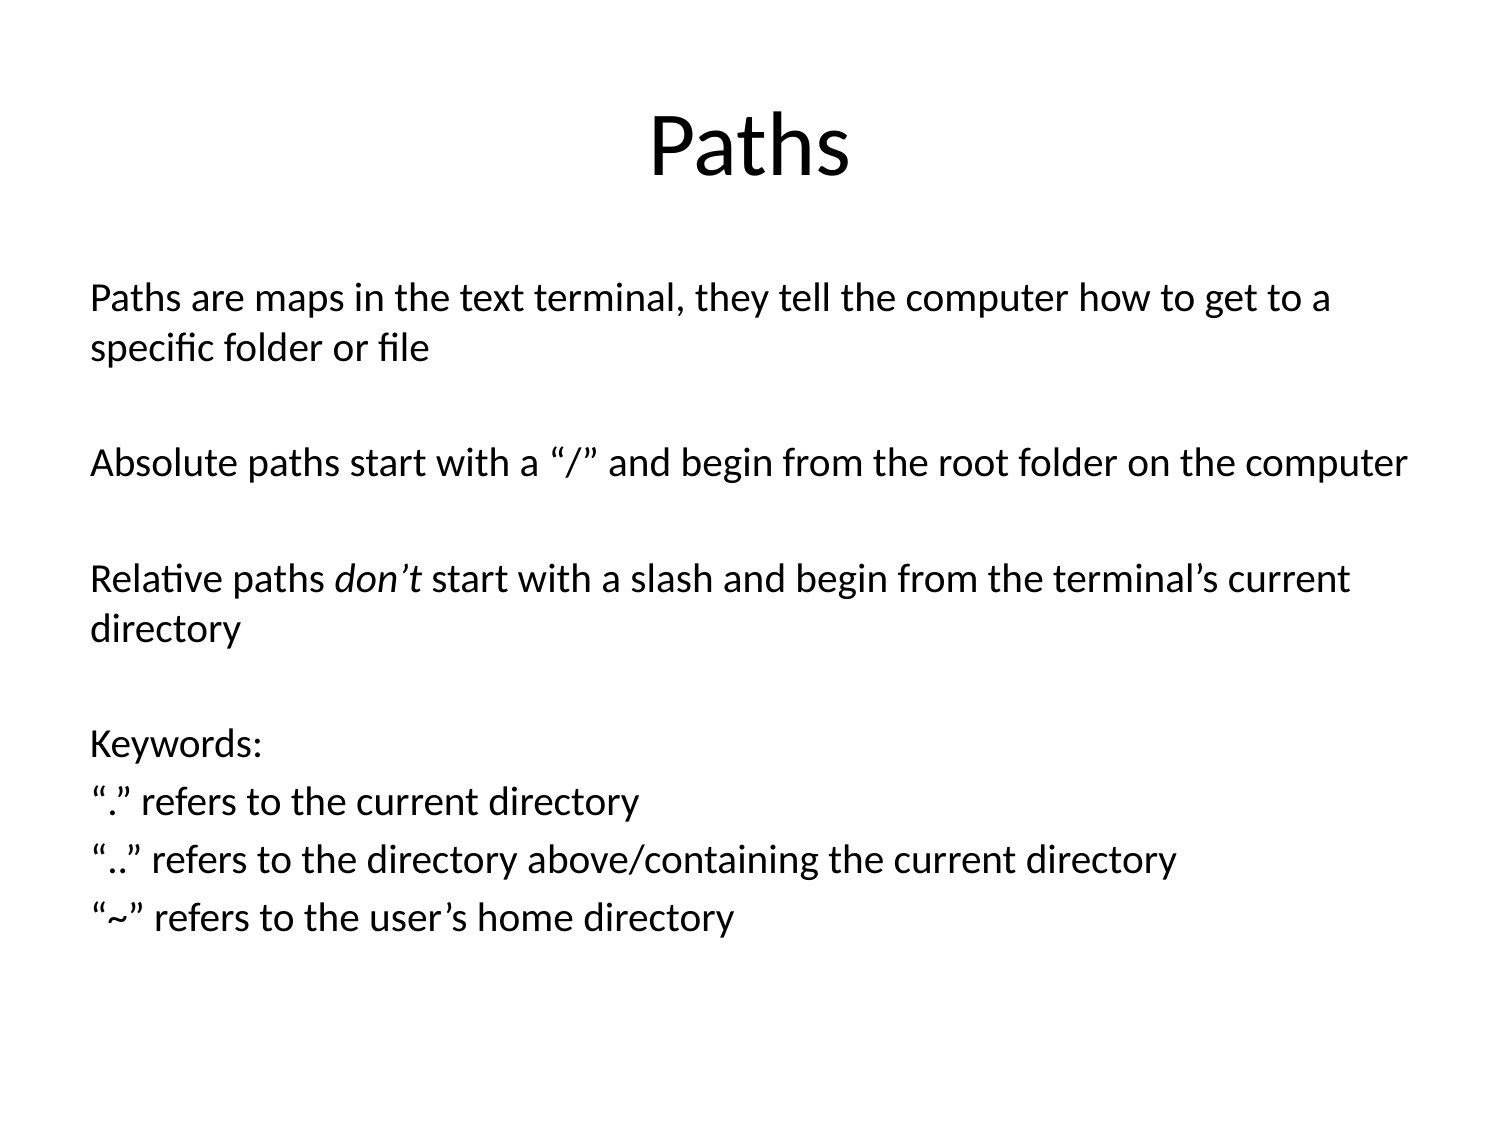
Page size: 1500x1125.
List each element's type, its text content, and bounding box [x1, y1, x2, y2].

title Paths [75, 45, 1425, 233]
list Paths are maps in the text terminal, they tell the computer how to get to a specific folder or file Absolute paths start with a “/” and begin from the root folder on the computer Relative paths don’t start with a slash and begin from the terminal’s current directory Keywords: “.” refers to the current directory “..” refers to the directory above/containing the current directory “~” refers to the user’s home directory [75, 262, 1425, 1005]
